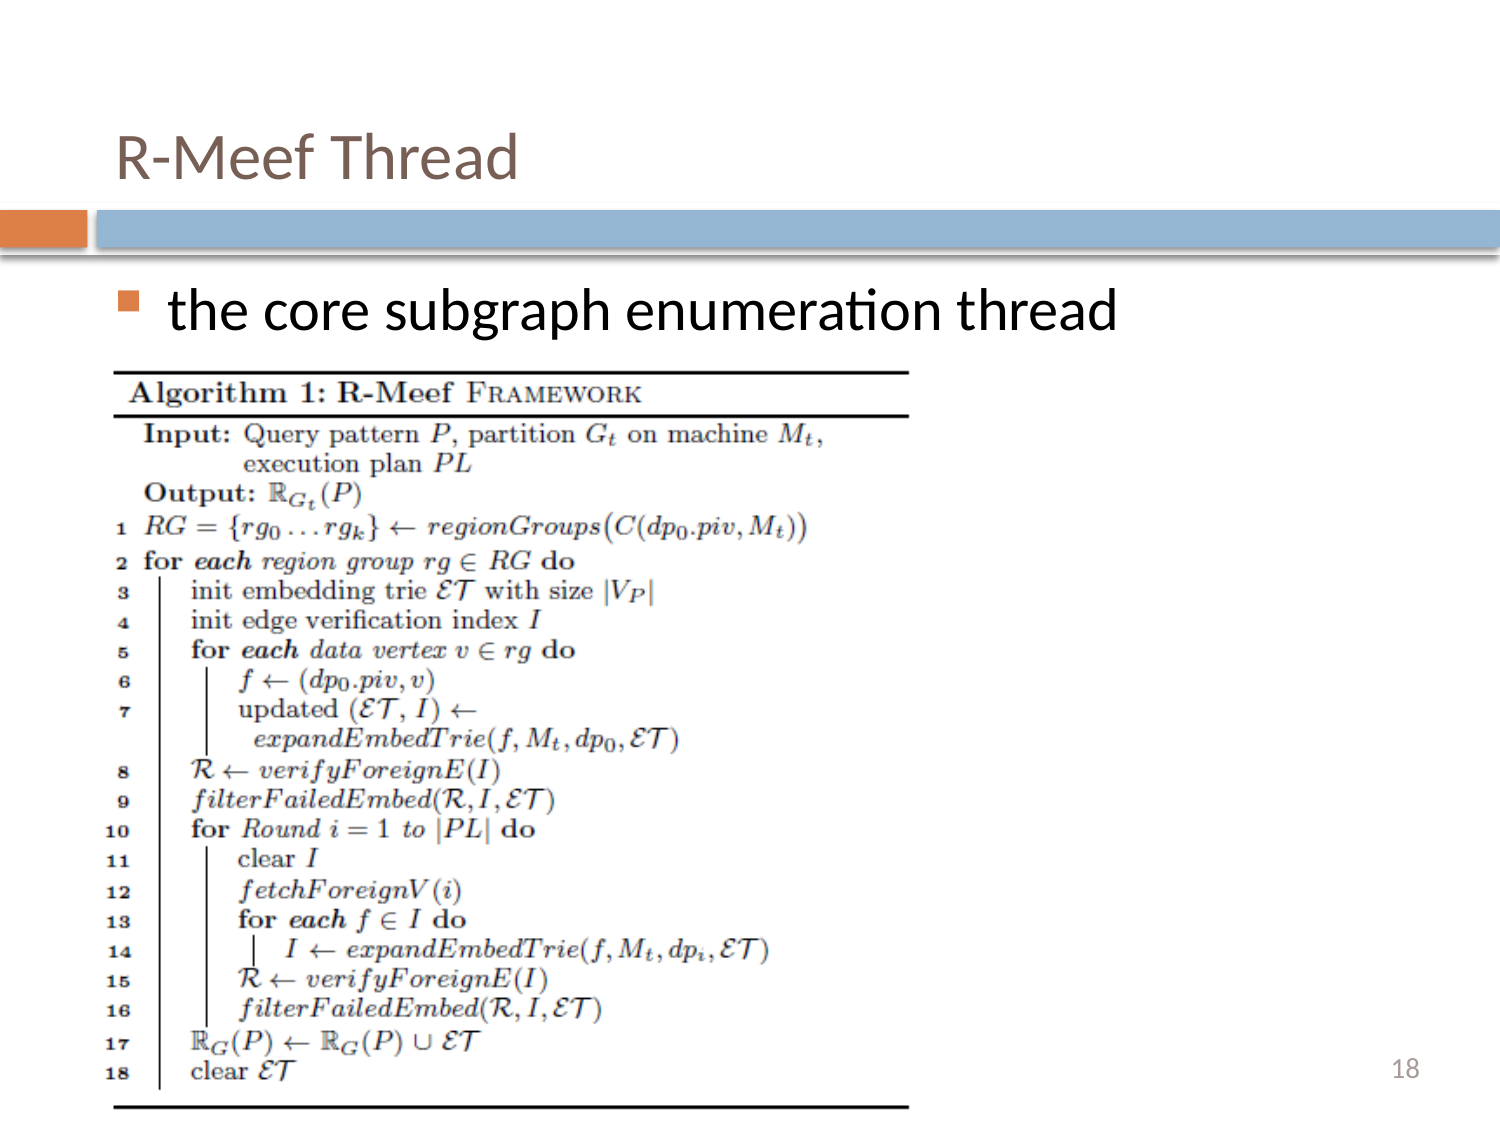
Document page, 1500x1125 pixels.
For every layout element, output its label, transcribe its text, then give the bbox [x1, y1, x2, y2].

title R-Meef Thread [100, 37, 1438, 200]
picture [100, 354, 926, 1125]
list the core subgraph enumeration thread [100, 262, 1438, 1024]
slide_number 18 [1316, 1046, 1436, 1087]
